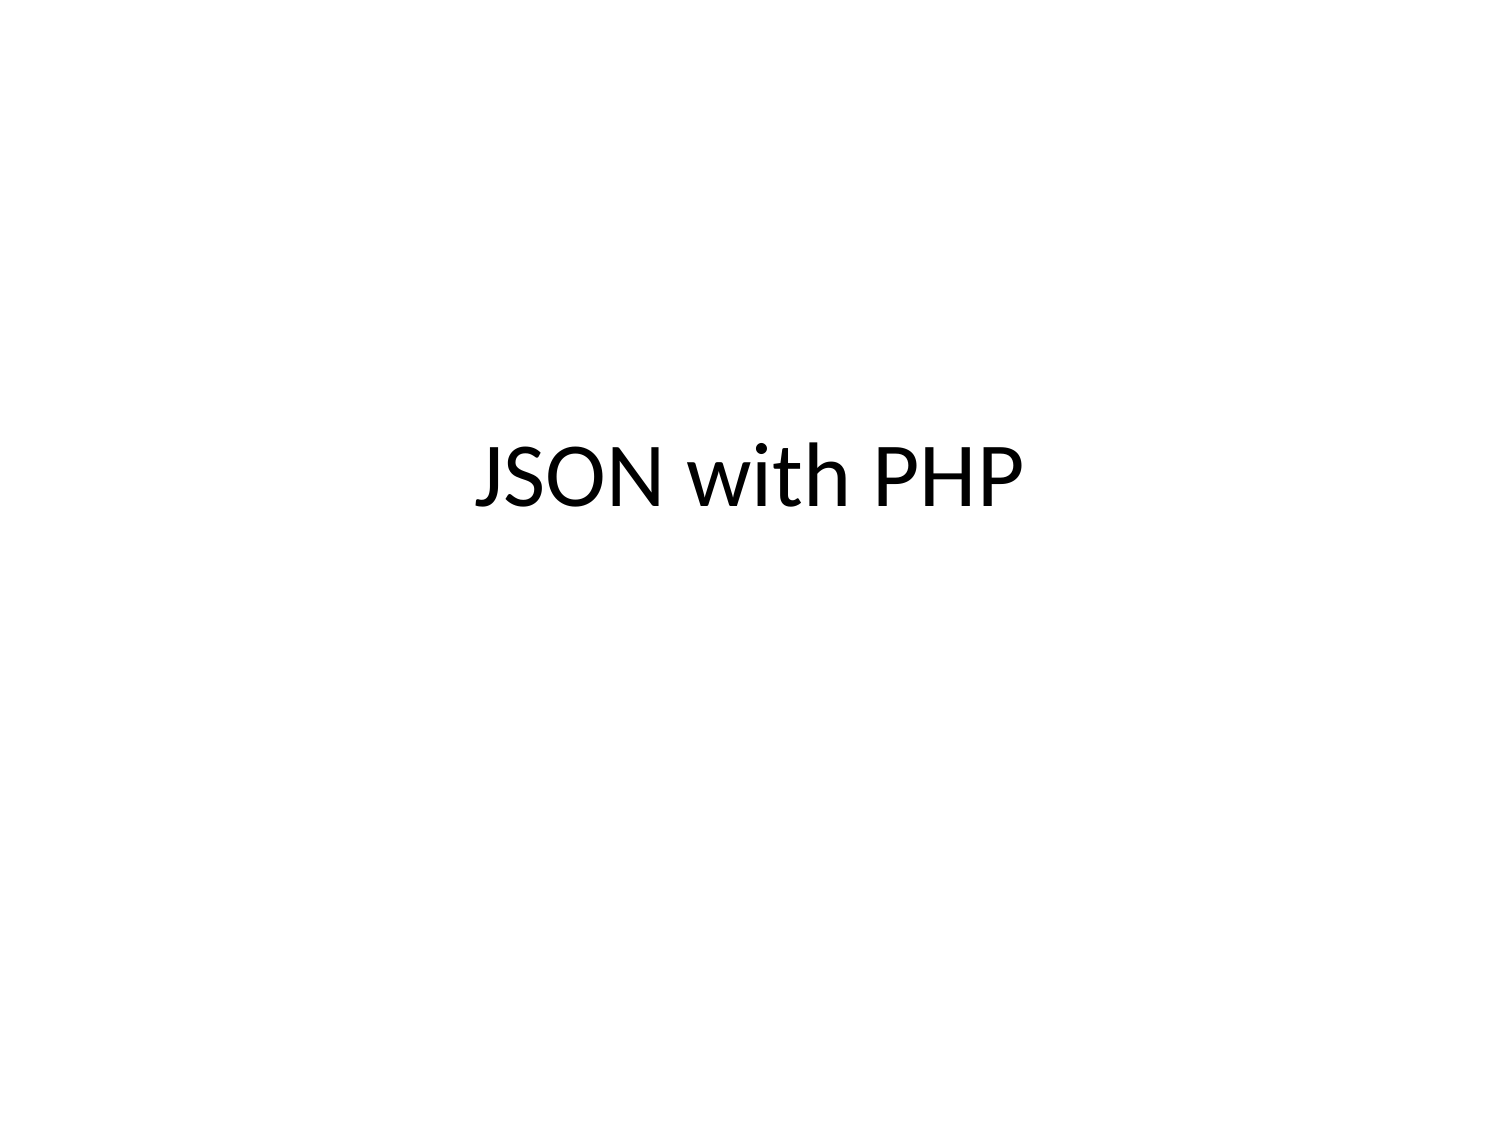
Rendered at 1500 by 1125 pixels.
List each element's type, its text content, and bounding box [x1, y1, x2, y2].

title JSON with PHP [112, 349, 1388, 591]
